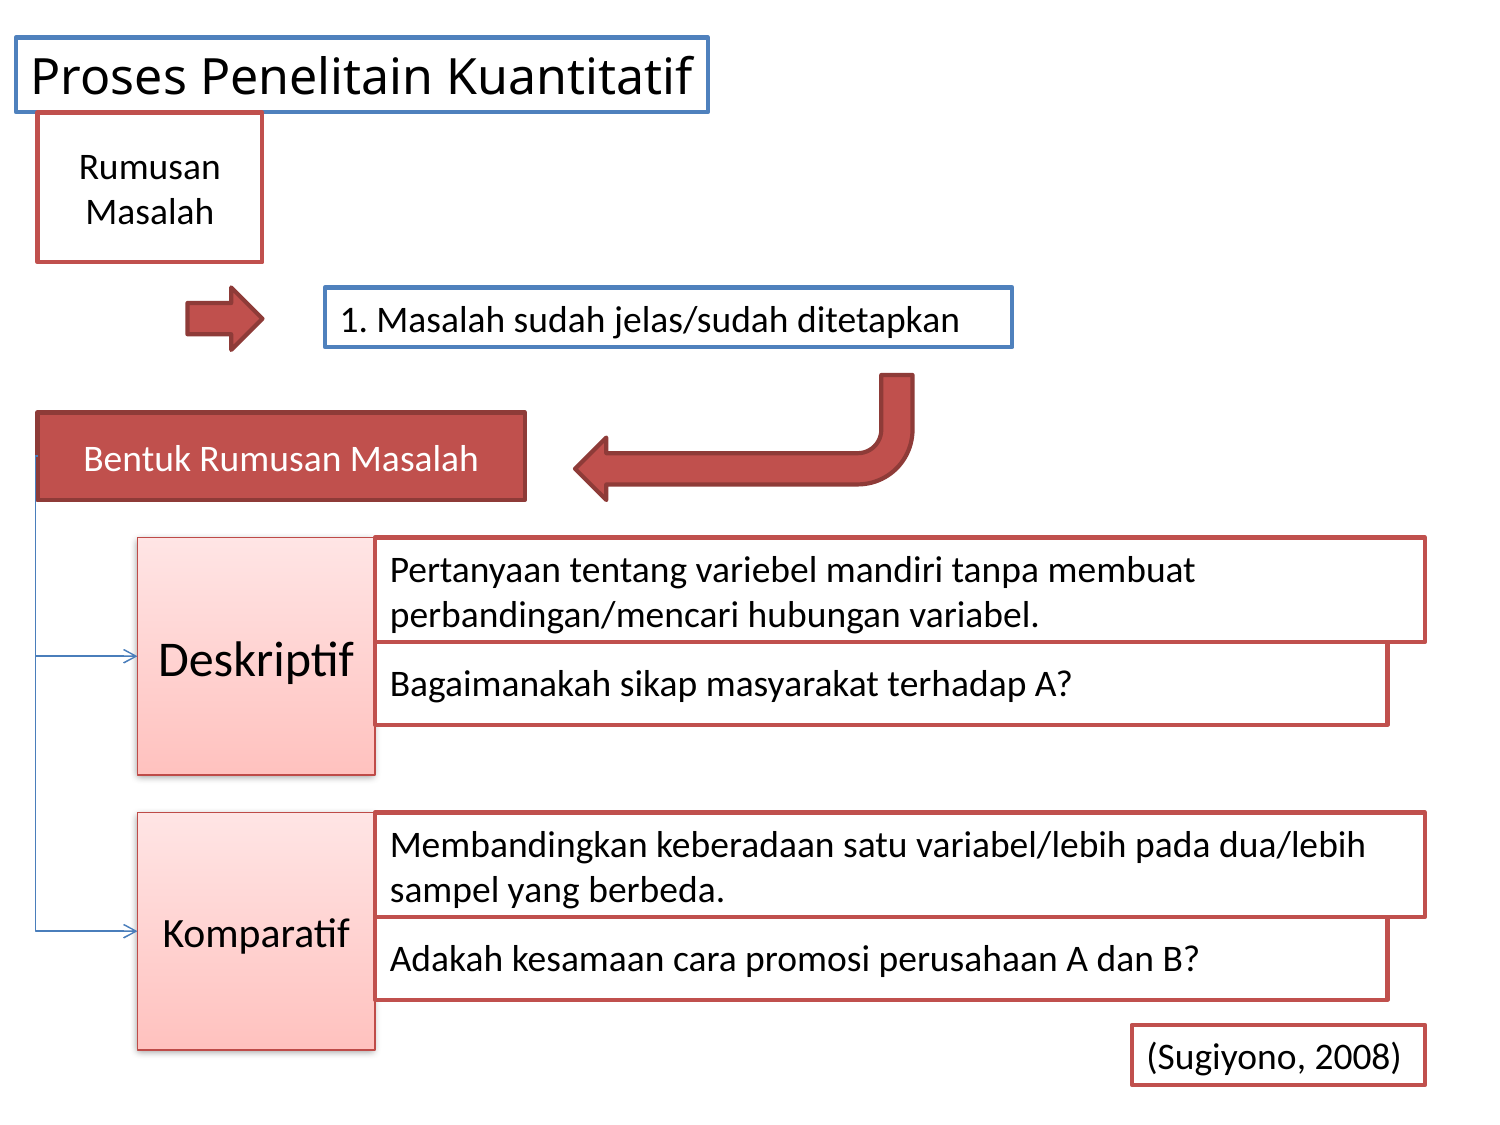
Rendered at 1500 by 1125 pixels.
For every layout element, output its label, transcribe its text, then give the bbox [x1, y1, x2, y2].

text_box Proses Penelitain Kuantitatif [14, 35, 710, 114]
text_box Membandingkan keberadaan satu variabel/lebih pada dua/lebih sampel yang berbeda. [373, 810, 1427, 919]
text_box [185, 285, 265, 352]
text_box (Sugiyono, 2008) [1130, 1023, 1427, 1087]
text_box Deskriptif [141, 537, 376, 776]
text_box Bagaimanakah sikap masyarakat terhadap A? [373, 644, 1390, 727]
text_box Adakah kesamaan cara promosi perusahaan A dan B? [373, 919, 1390, 1002]
text_box Bentuk Rumusan Masalah [35, 410, 527, 502]
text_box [37, 455, 138, 932]
text_box 1. Masalah sudah jelas/sudah ditetapkan [323, 285, 1014, 349]
text_box Komparatif [137, 812, 376, 1051]
text_box [572, 372, 915, 502]
text_box Rumusan Masalah [35, 110, 264, 264]
text_box Pertanyaan tentang variebel mandiri tanpa membuat perbandingan/mencari hubungan variabel. [373, 535, 1427, 644]
